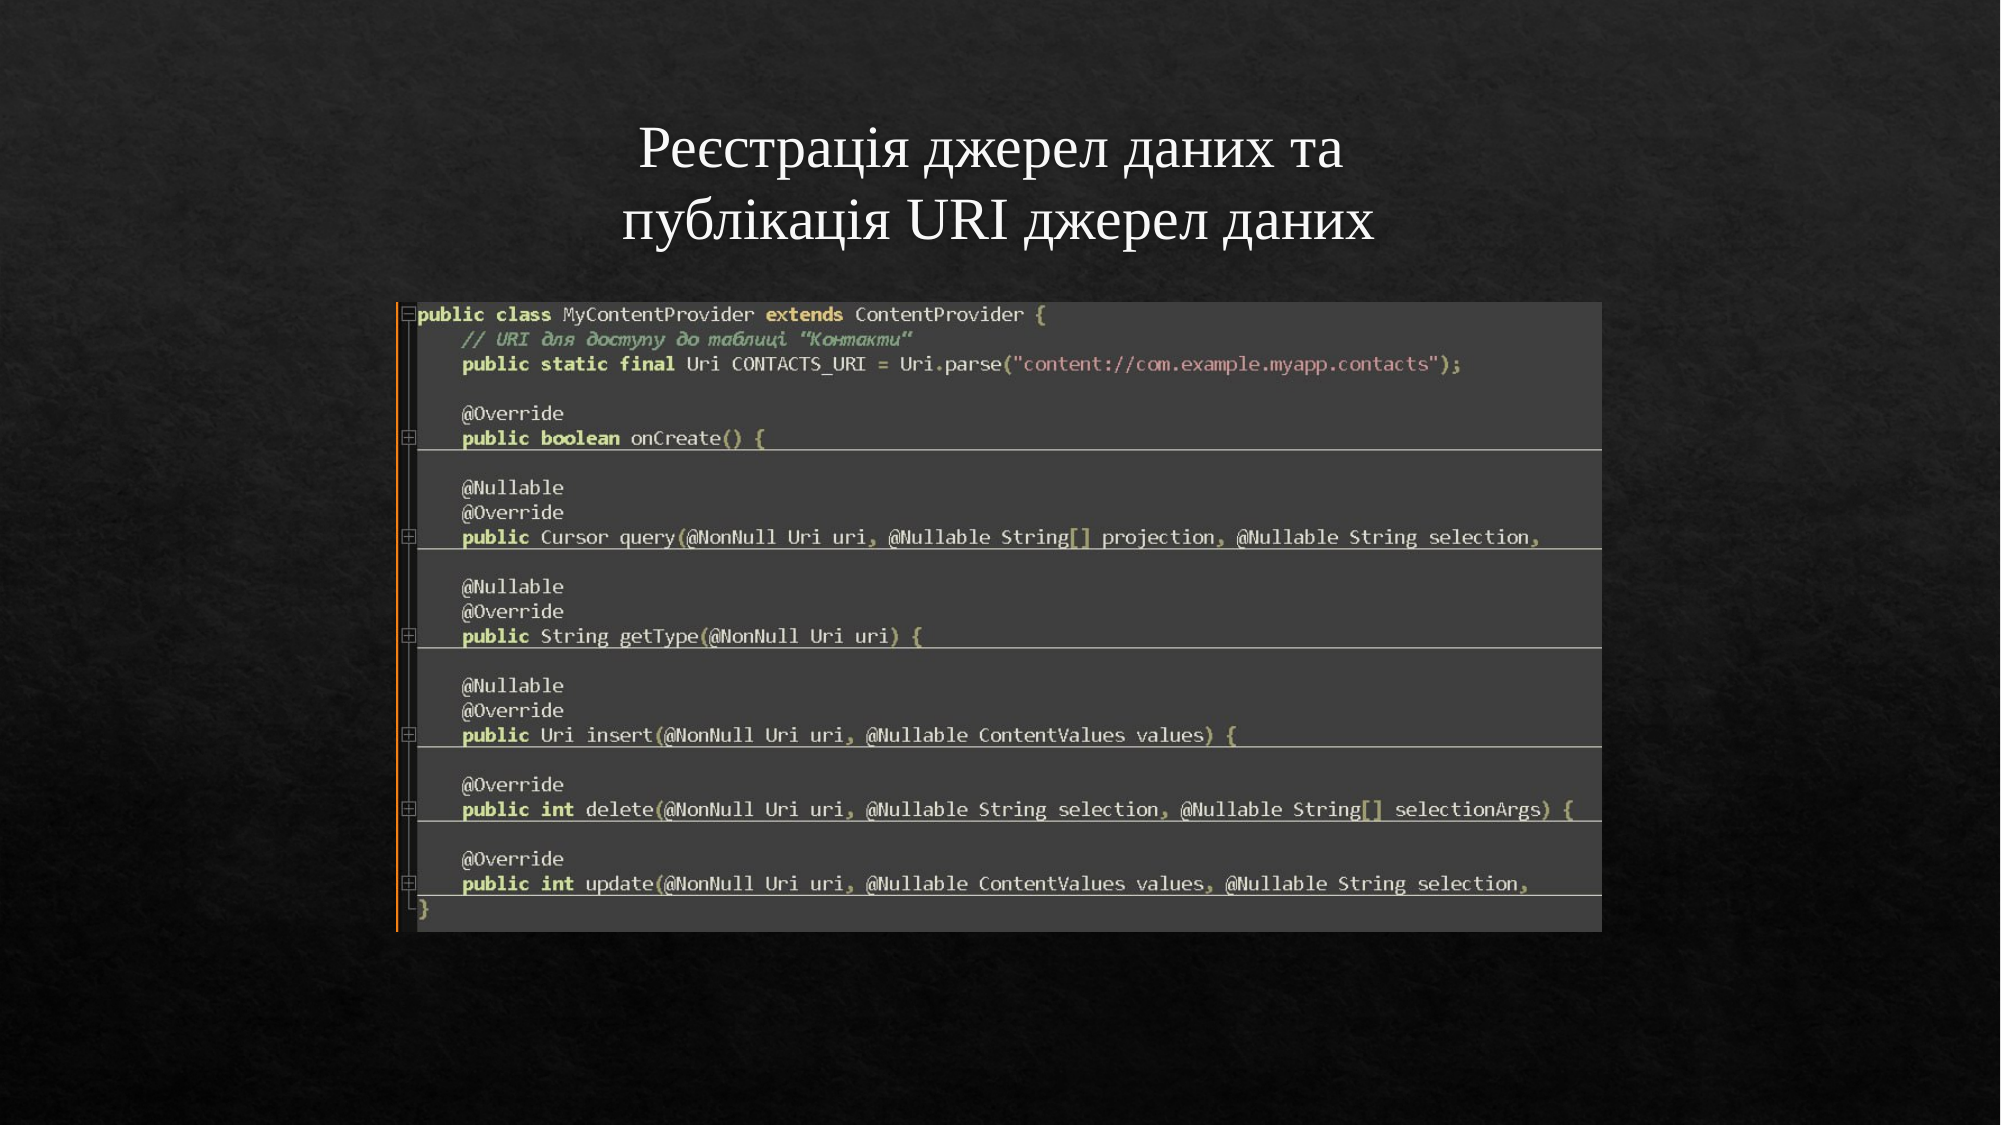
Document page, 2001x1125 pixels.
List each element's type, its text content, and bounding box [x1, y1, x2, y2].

picture [396, 302, 1603, 932]
title Реєстрація джерел даних та публікація URI джерел даних [149, 99, 1849, 260]
